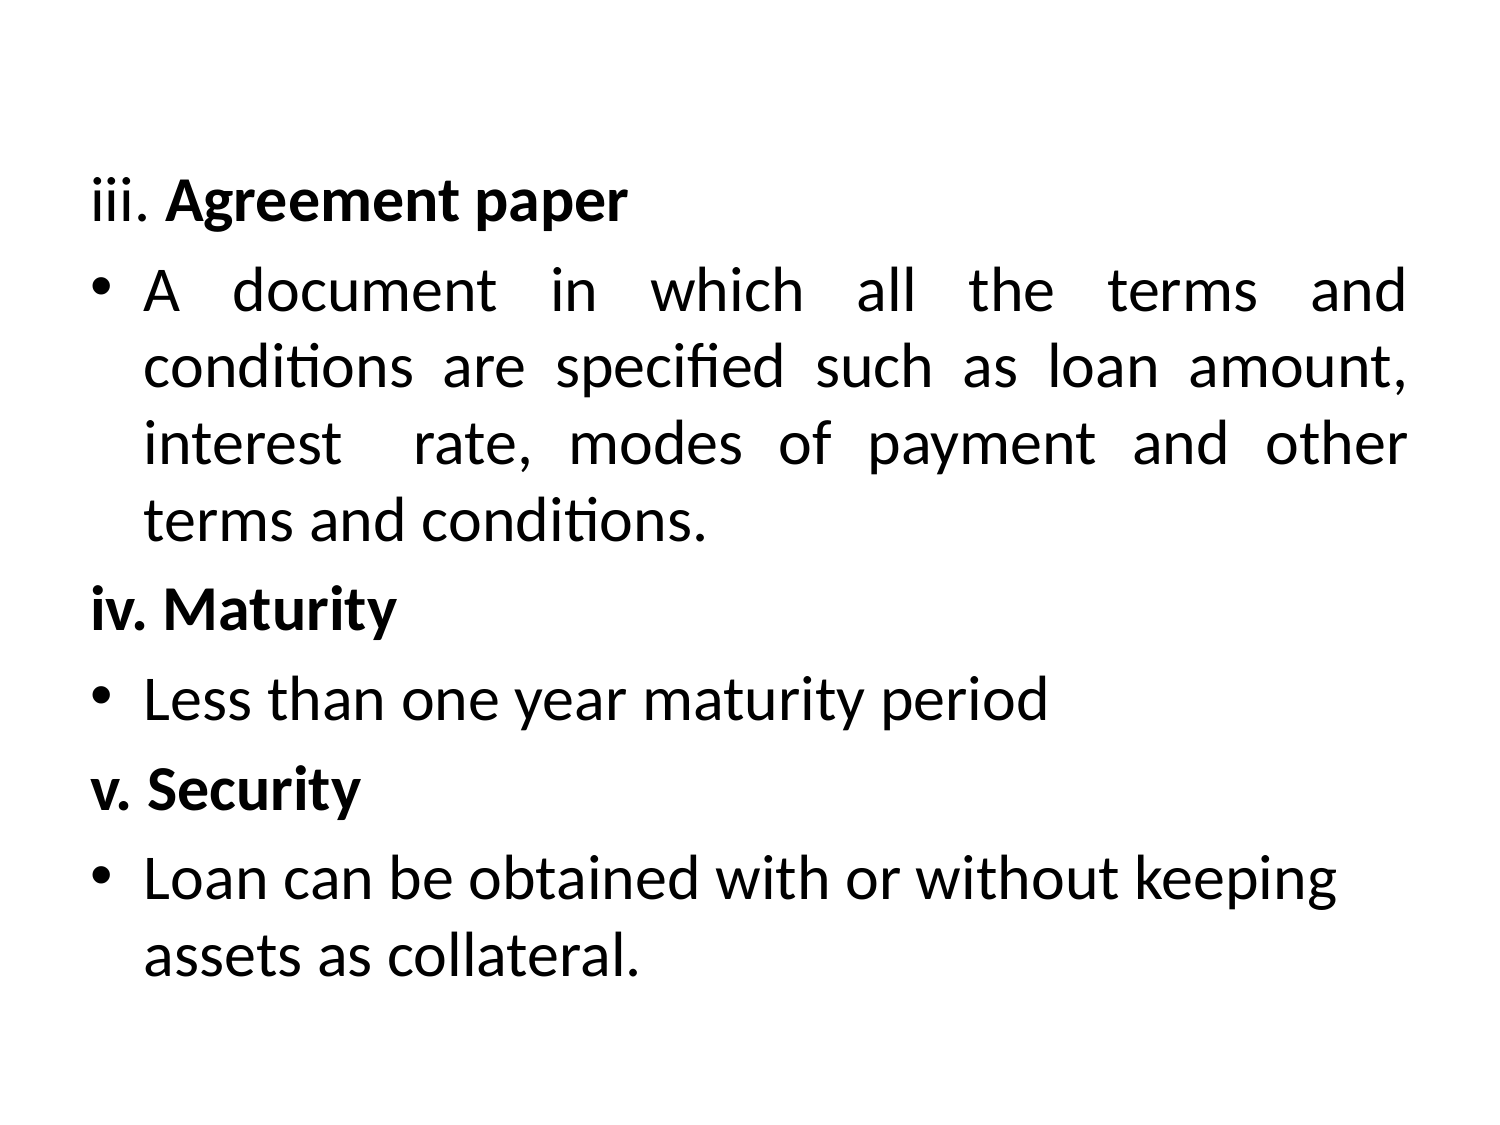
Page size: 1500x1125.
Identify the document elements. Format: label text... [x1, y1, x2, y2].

list iii. Agreement paper A document in which all the terms and conditions are specified such as loan amount, interest rate, modes of payment and other terms and conditions. iv. Maturity Less than one year maturity period v. Security Loan can be obtained with or without keeping assets as collateral. [75, 149, 1425, 1005]
